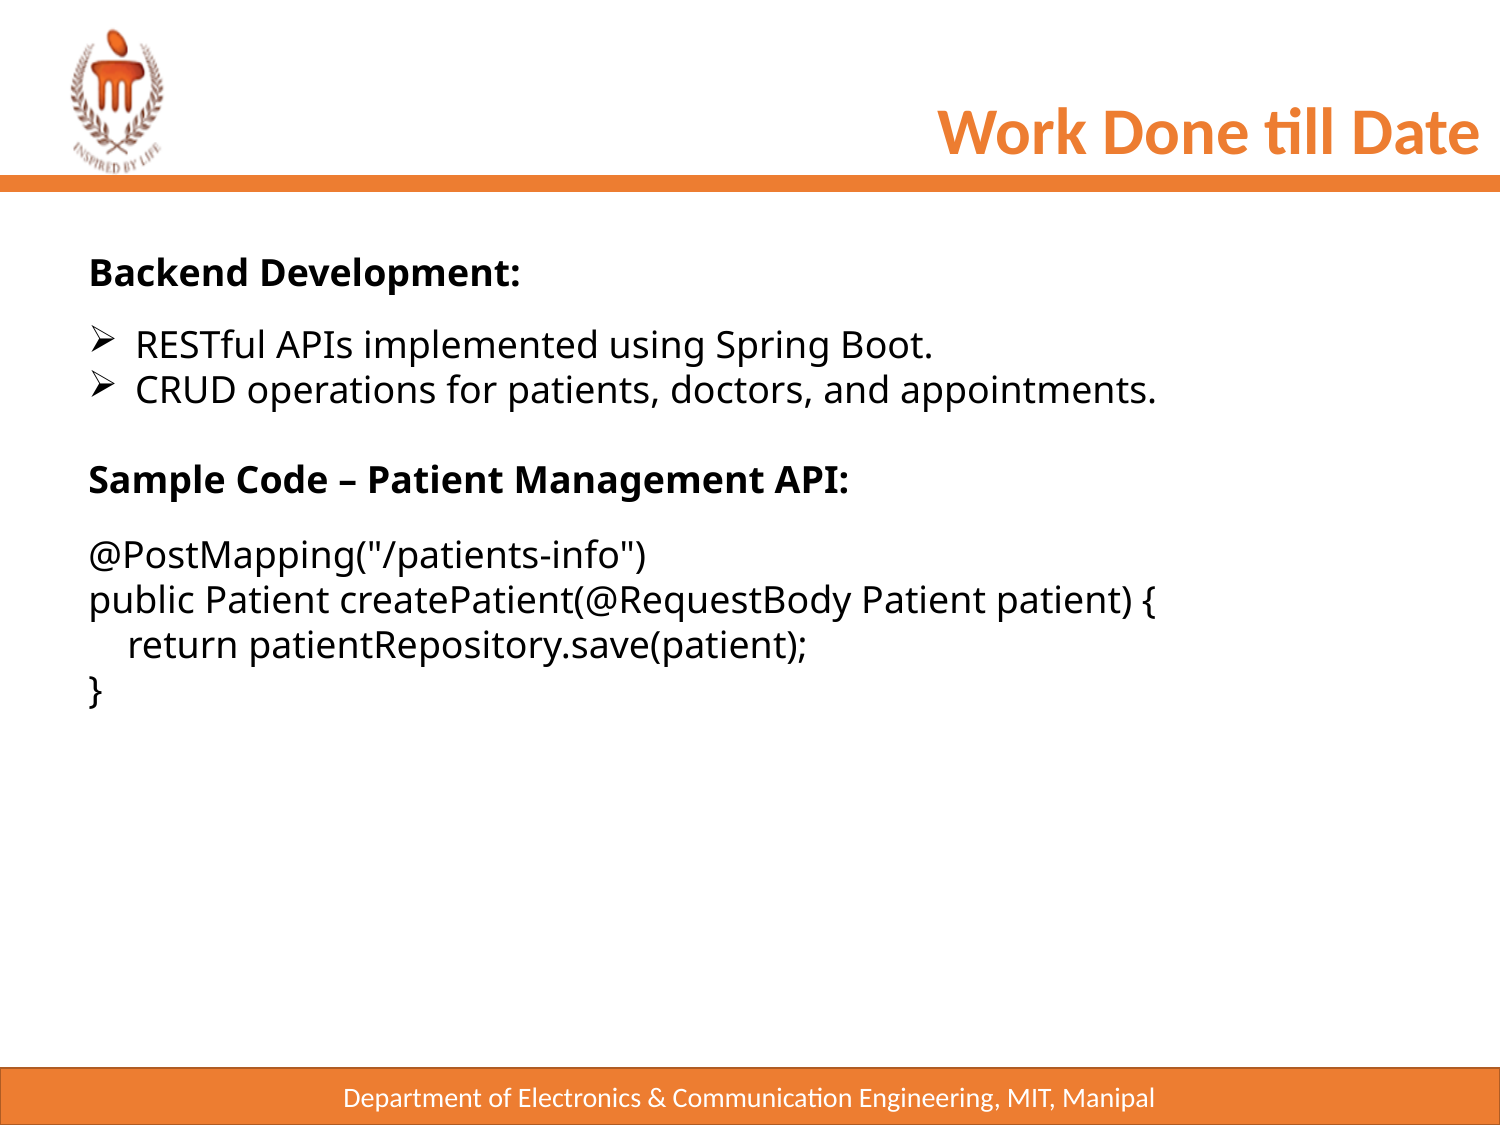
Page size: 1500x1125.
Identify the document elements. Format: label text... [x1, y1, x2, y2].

text_box Backend Development: RESTful APIs implemented using Spring Boot. CRUD operations for patients, doctors, and appointments. Sample Code – Patient Management API: @PostMapping("/patients-info") public Patient createPatient(@RequestBody Patient patient) { return patientRepository.save(patient); } [73, 241, 1338, 1125]
text_box Work Done till Date [344, 89, 1497, 175]
picture [57, 18, 171, 175]
